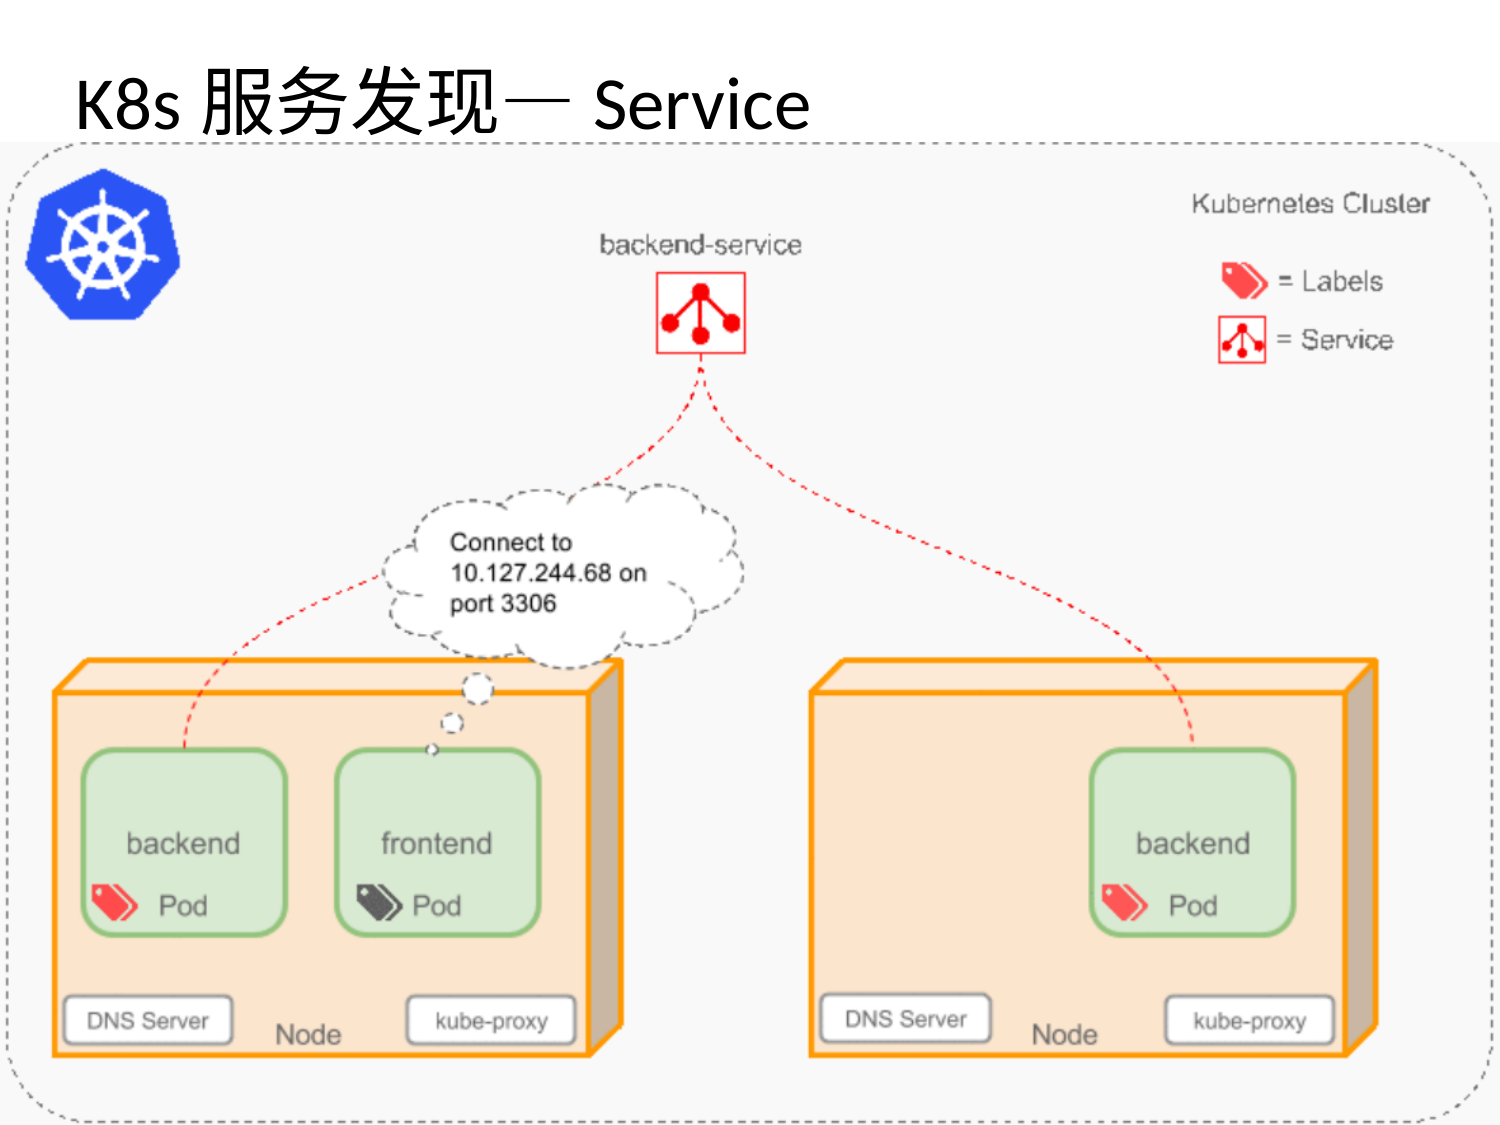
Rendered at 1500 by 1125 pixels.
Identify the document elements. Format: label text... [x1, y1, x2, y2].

picture [0, 142, 1500, 1125]
text_box K8s服务发现—Service [61, 47, 1085, 142]
